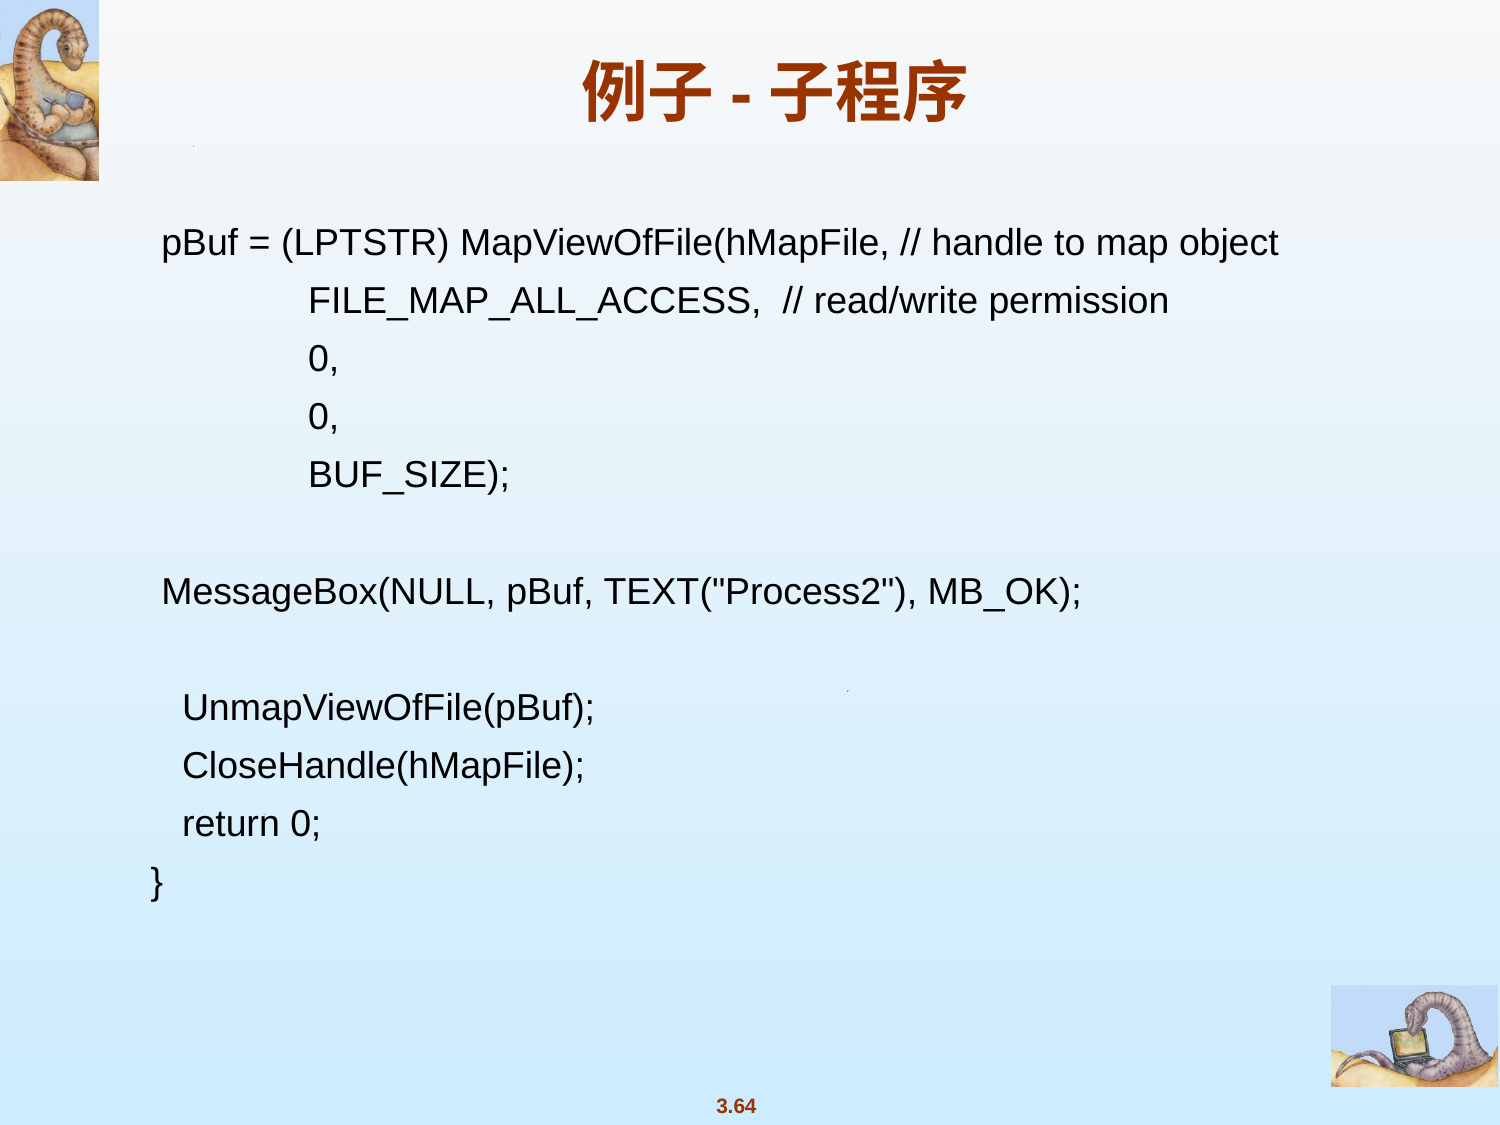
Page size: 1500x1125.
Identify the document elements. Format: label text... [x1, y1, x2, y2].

picture [0, 0, 99, 181]
title 例子-子程序 [112, 37, 1438, 138]
list pBuf = (LPTSTR) MapViewOfFile(hMapFile, // handle to map object FILE_MAP_ALL_ACCESS, // read/write permission 0, 0, BUF_SIZE); MessageBox(NULL, pBuf, TEXT("Process2"), MB_OK); UnmapViewOfFile(pBuf); CloseHandle(hMapFile); return 0; } [135, 210, 1342, 946]
picture [1331, 985, 1498, 1087]
